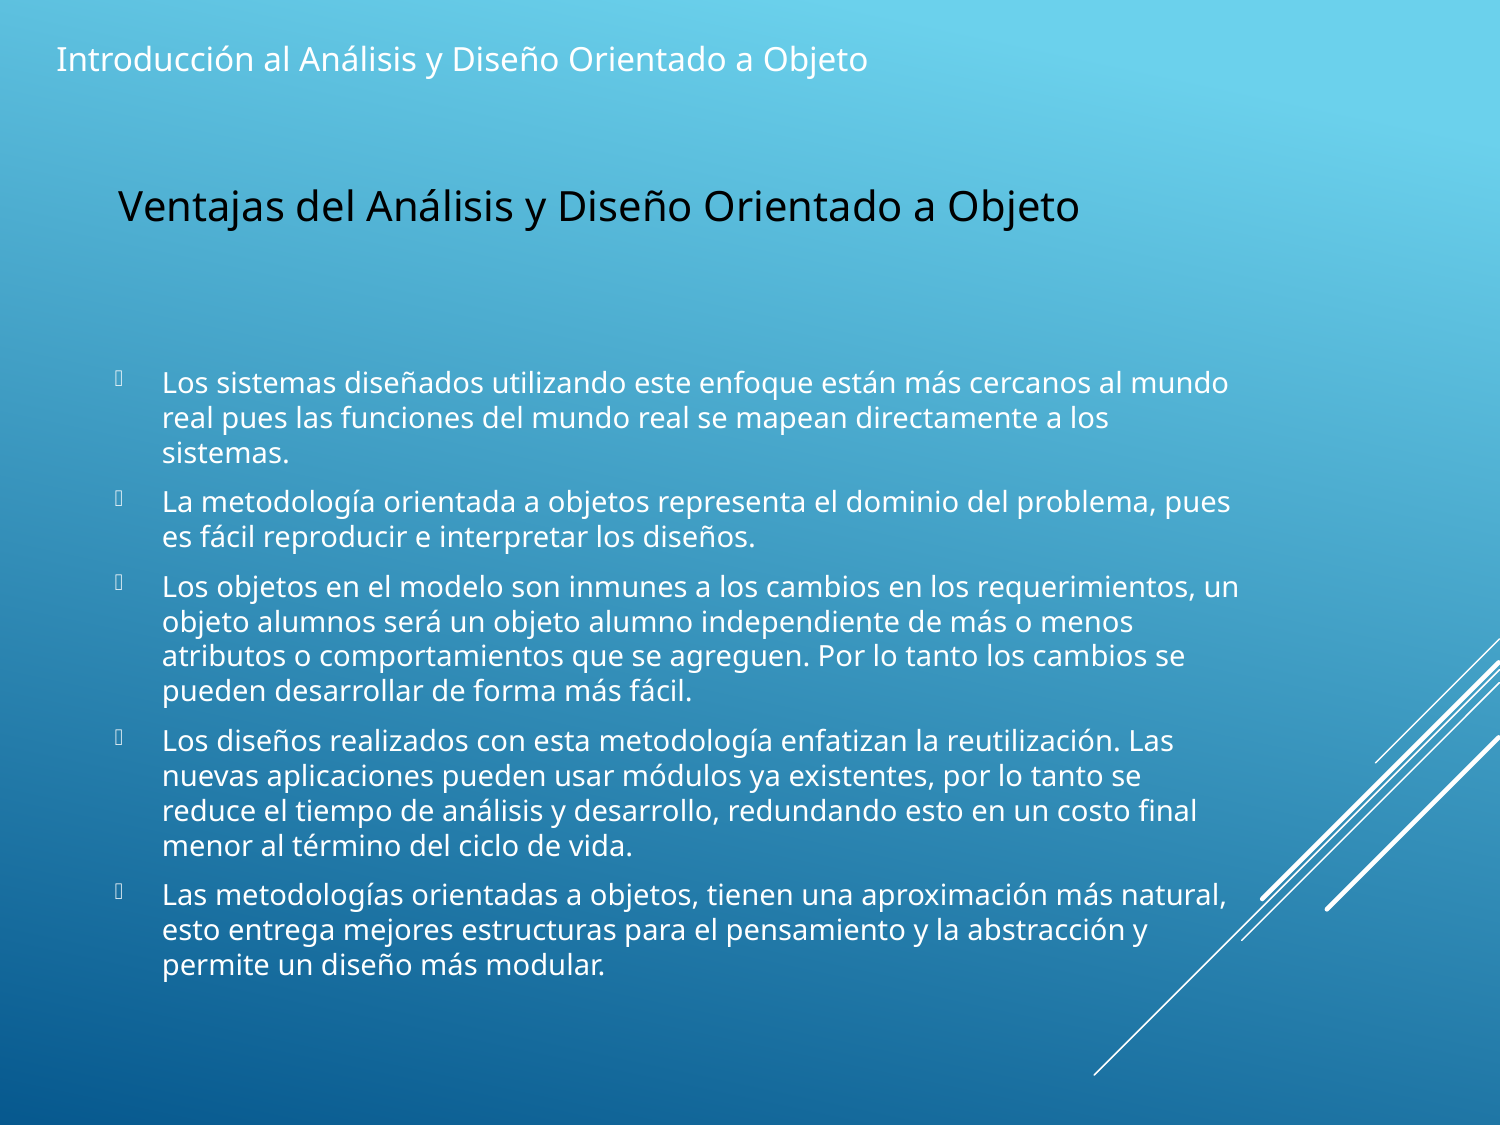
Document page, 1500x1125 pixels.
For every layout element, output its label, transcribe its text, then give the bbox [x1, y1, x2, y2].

list Los sistemas diseñados utilizando este enfoque están más cercanos al mundo real pues las funciones del mundo real se mapean directamente a los sistemas. La metodología orientada a objetos representa el dominio del problema, pues es fácil reproducir e interpretar los diseños. Los objetos en el modelo son inmunes a los cambios en los requerimientos, un objeto alumnos será un objeto alumno independiente de más o menos atributos o comportamientos que se agreguen. Por lo tanto los cambios se pueden desarrollar de forma más fácil. Los diseños realizados con esta metodología enfatizan la reutilización. Las nuevas aplicaciones pueden usar módulos ya existentes, por lo tanto se reduce el tiempo de análisis y desarrollo, redundando esto en un costo final menor al término del ciclo de vida. Las metodologías orientadas a objetos, tienen una aproximación más natural, esto entrega mejores estructuras para el pensamiento y la abstracción y permite un diseño más modular. [99, 354, 1258, 992]
text_box Ventajas del Análisis y Diseño Orientado a Objeto [104, 172, 1097, 238]
text_box Introducción al Análisis y Diseño Orientado a Objeto [41, 30, 1388, 126]
